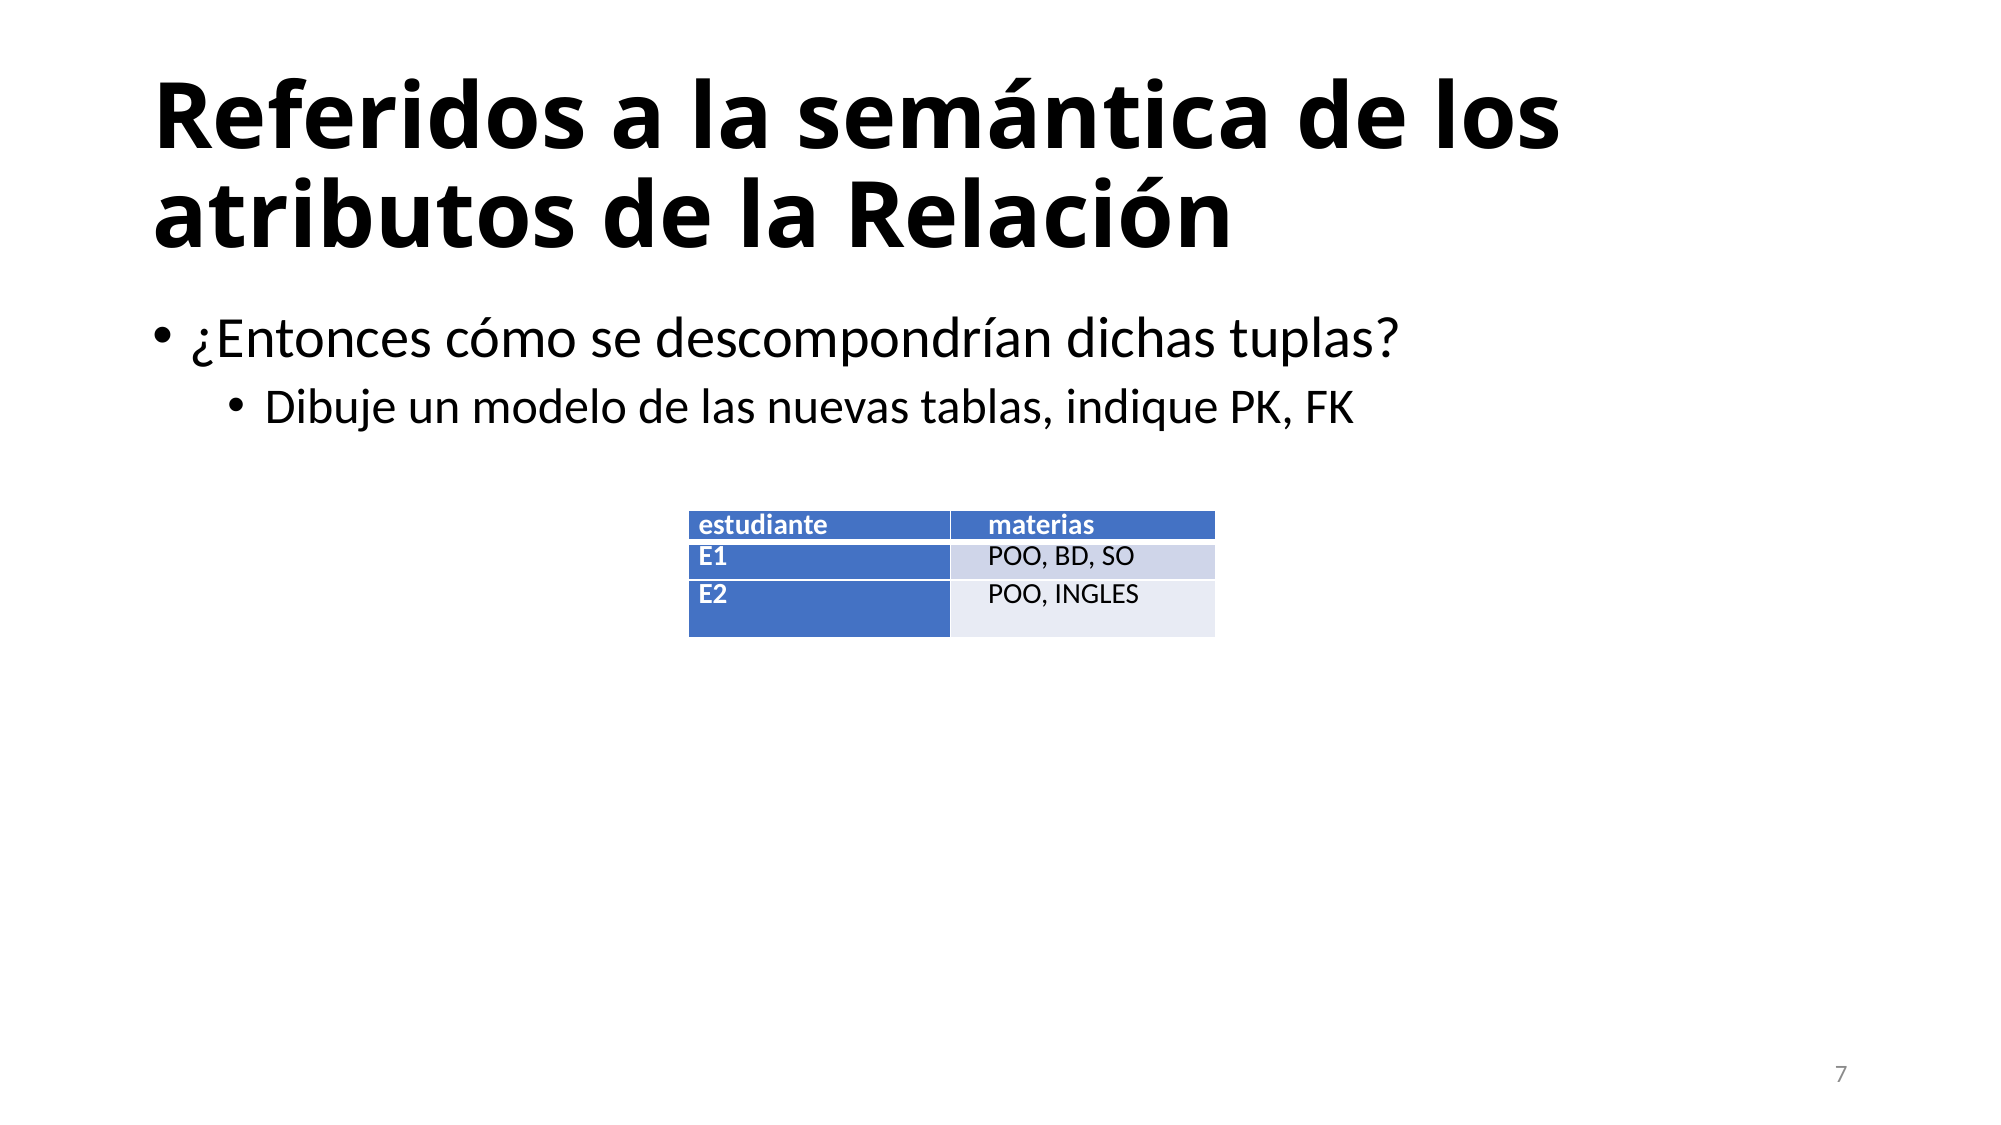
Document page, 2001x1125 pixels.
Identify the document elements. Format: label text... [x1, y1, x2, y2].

table_header estudiante [689, 511, 950, 539]
table_cell POO, INGLES [951, 581, 1215, 637]
table_cell POO, BD, SO [951, 545, 1215, 579]
table_cell E1 [689, 545, 950, 579]
slide_number 7 [1412, 1042, 1863, 1103]
table_cell E2 [689, 581, 950, 637]
table_header materias [951, 511, 1215, 539]
list ¿Entonces cómo se descompondrían dichas tuplas? Dibuje un modelo de las nuevas tablas, indique PK, FK [137, 299, 1863, 1014]
title Referidos a la semántica de los atributos de la Relación [137, 59, 1863, 278]
